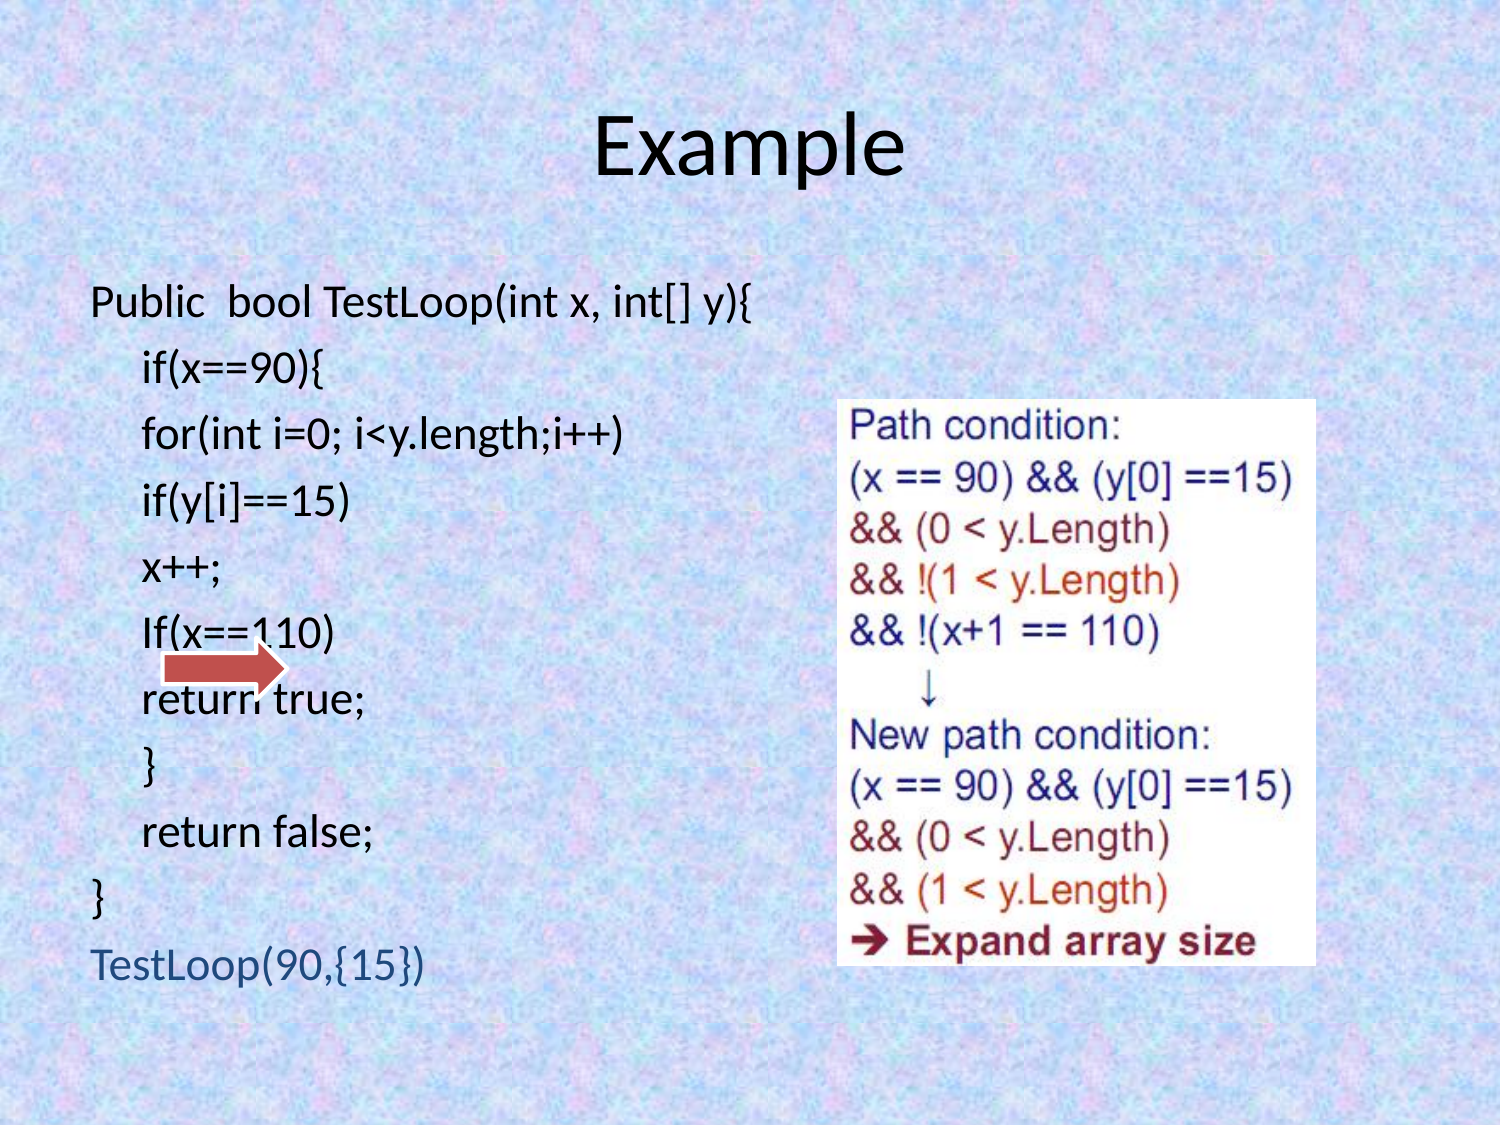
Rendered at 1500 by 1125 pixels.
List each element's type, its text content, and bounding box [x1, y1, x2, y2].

text_box [160, 635, 290, 702]
list Public bool TestLoop(int x, int[] y){ if(x==90){ for(int i=0; i<y.length;i++) if(y[i]==15) x++; If(x==110) return true; } return false; } TestLoop(90,{15}) [75, 262, 1425, 1005]
picture [0, 0, 1500, 1125]
title Example [75, 45, 1425, 233]
